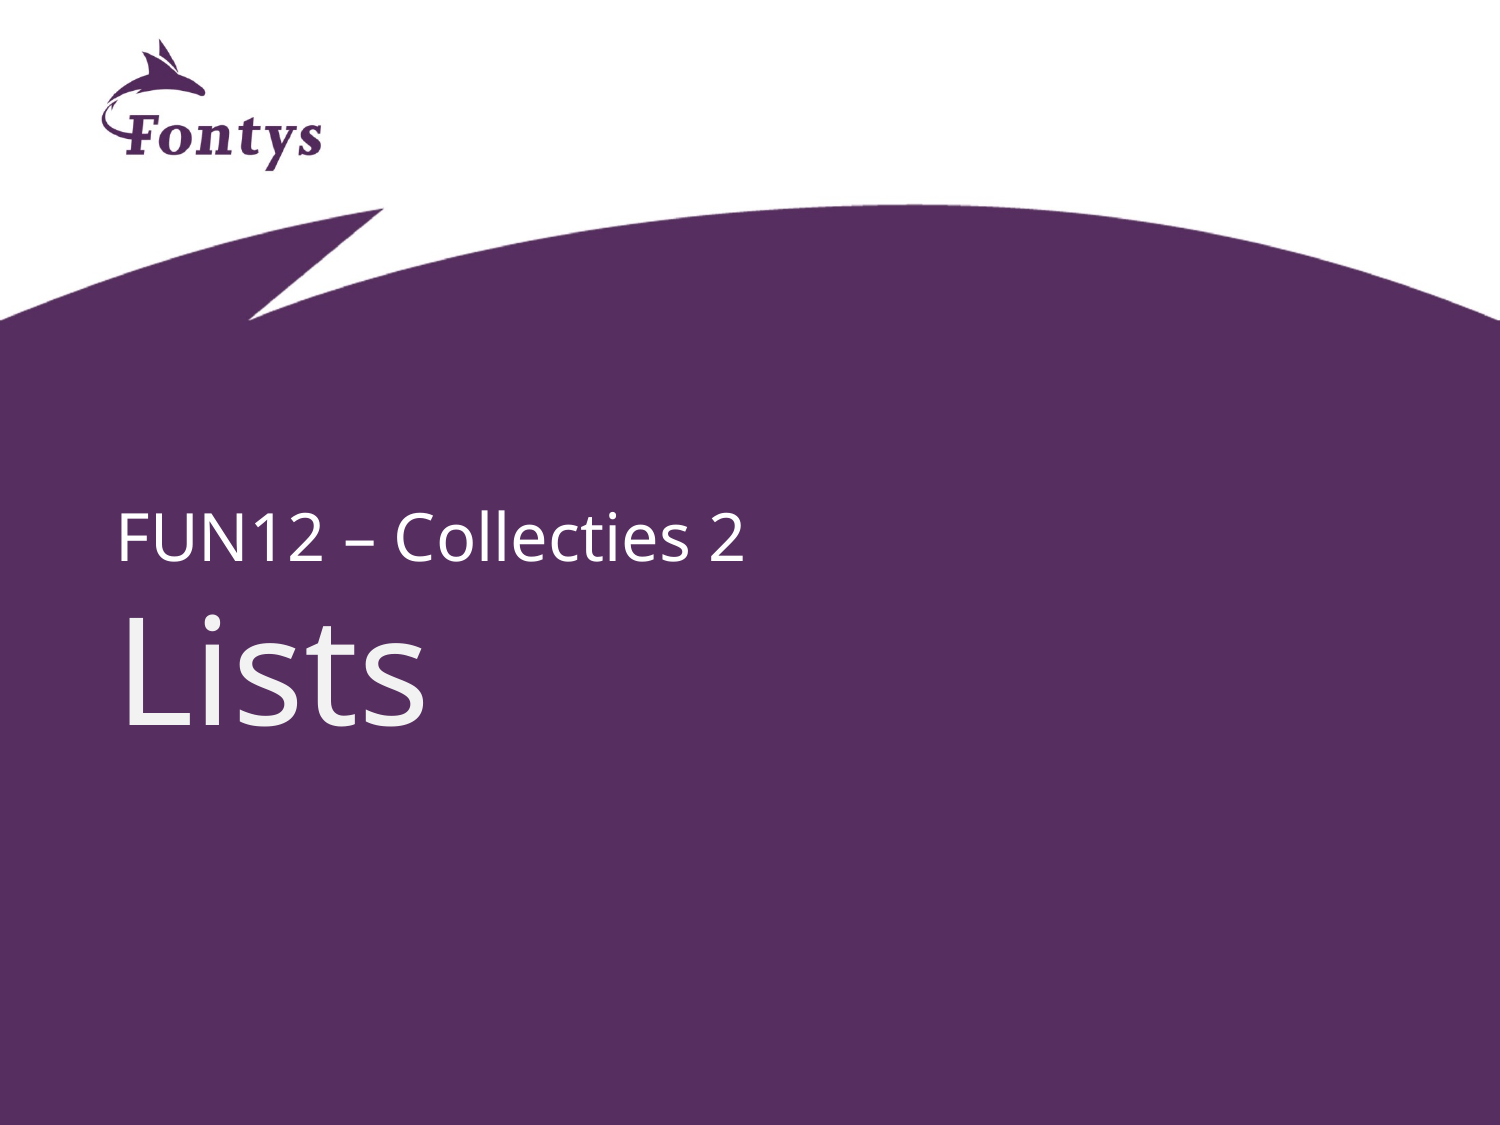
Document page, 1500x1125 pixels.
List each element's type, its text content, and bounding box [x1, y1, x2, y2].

picture [0, 0, 1500, 1125]
title FUN12 – Collecties 2 Lists [100, 487, 1500, 1001]
